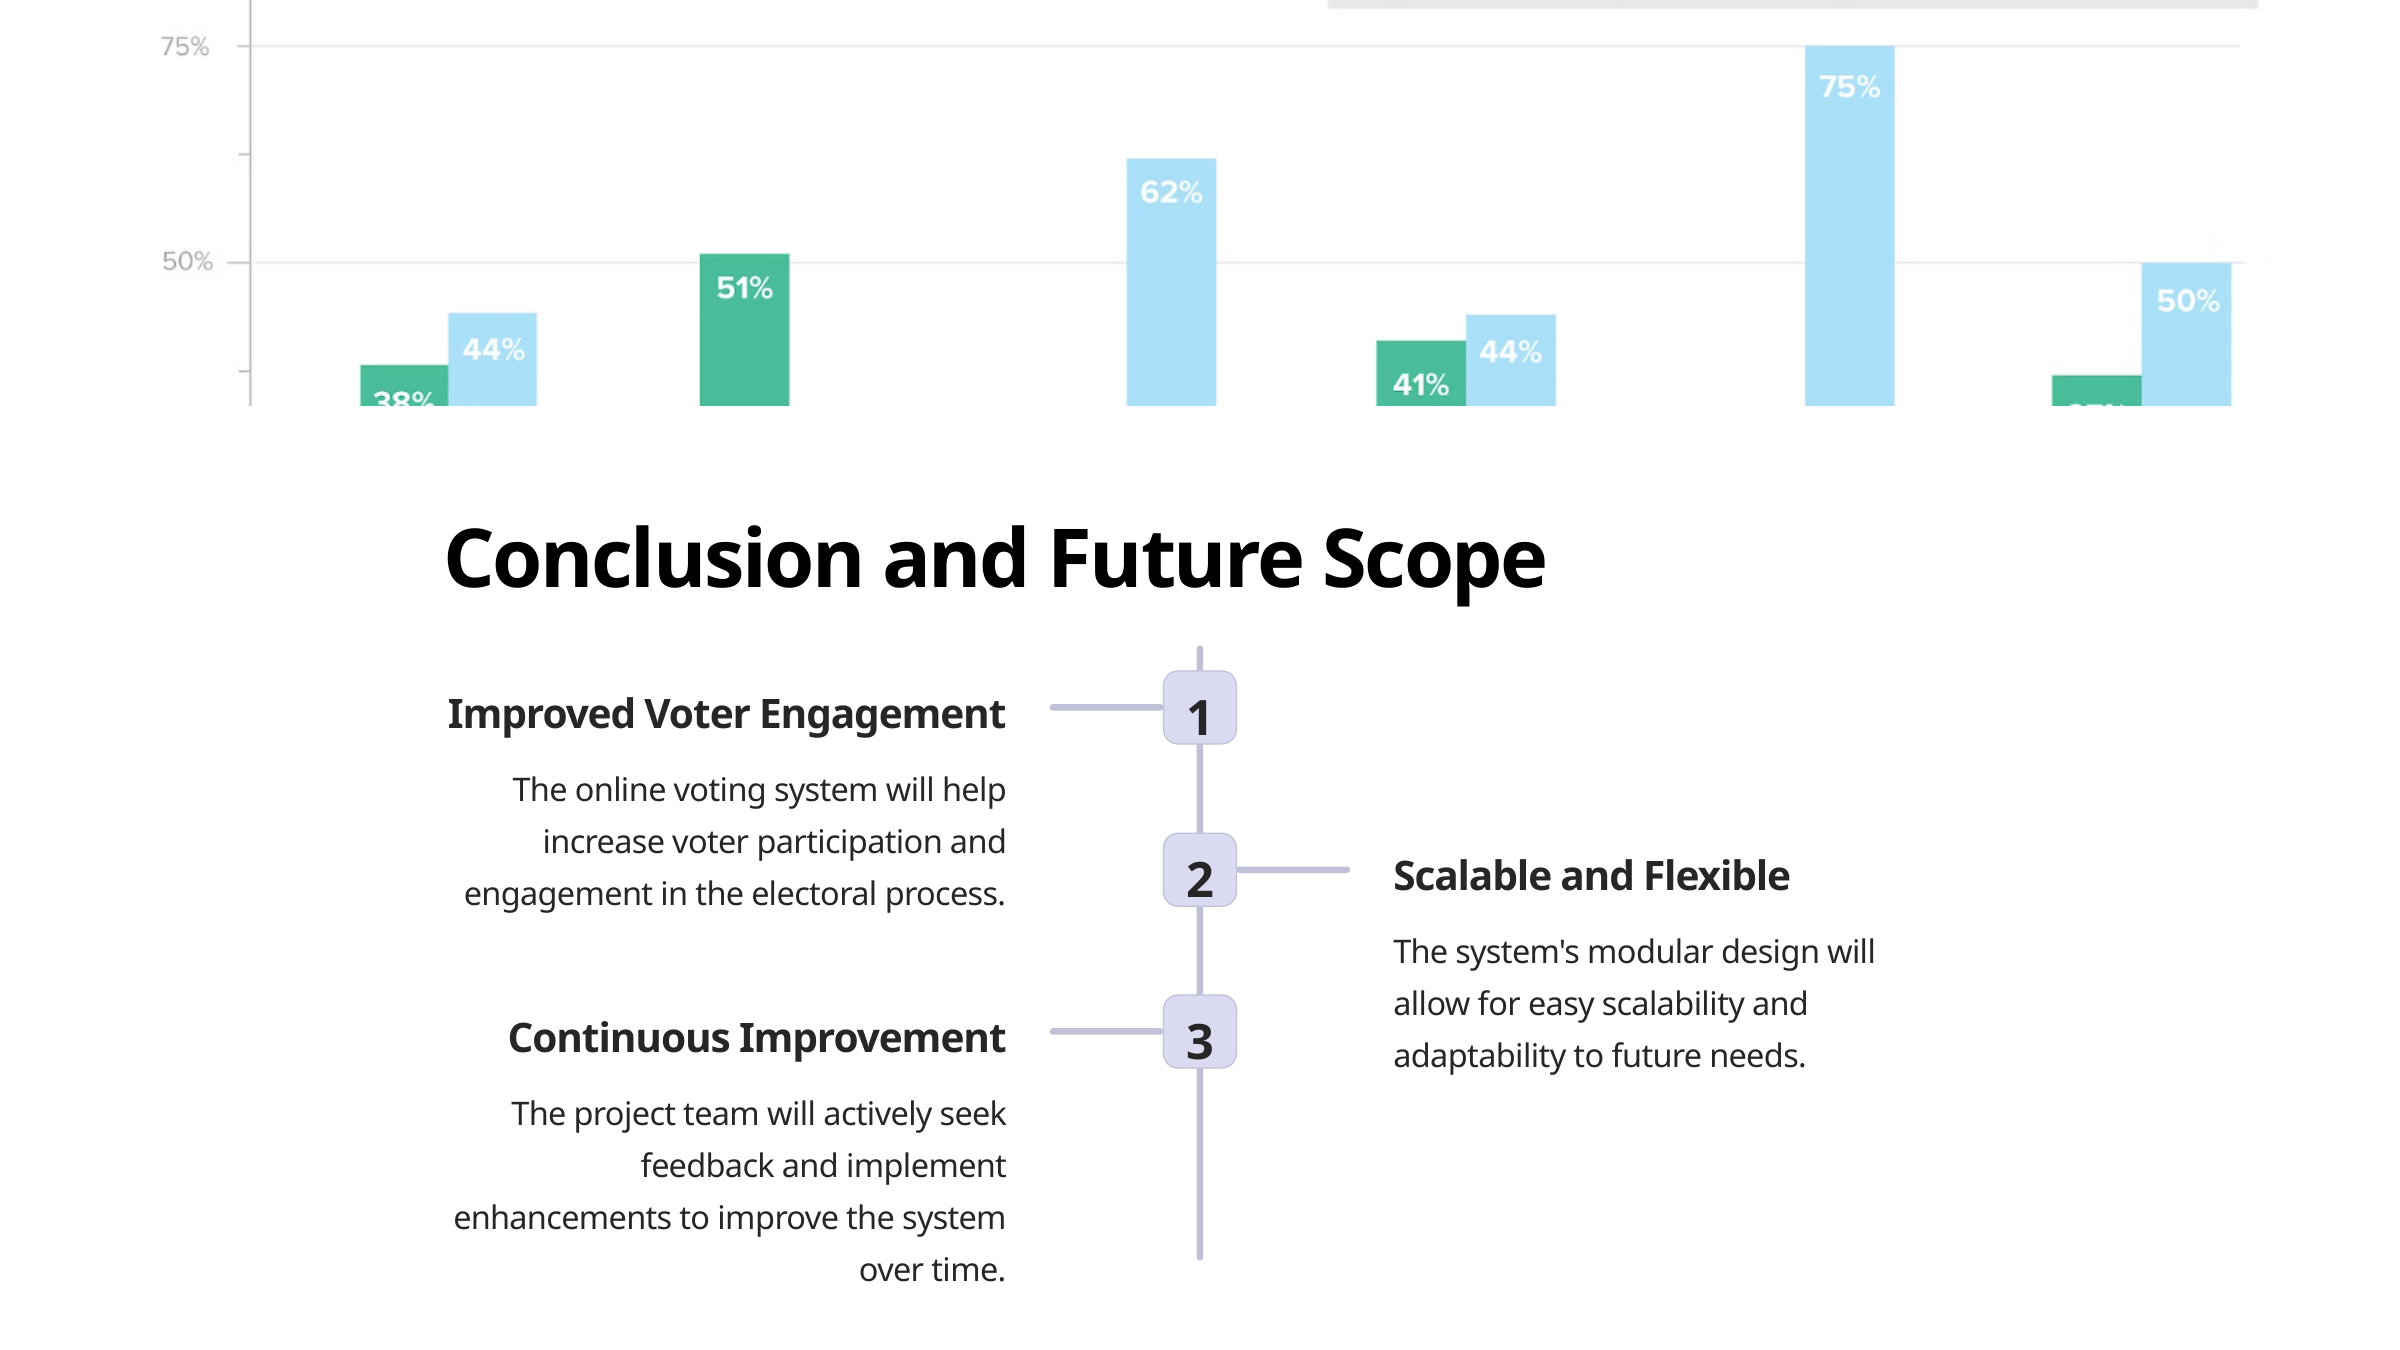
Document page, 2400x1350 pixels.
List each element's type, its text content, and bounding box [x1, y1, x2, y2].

text_box 3 [1184, 1001, 1216, 1062]
text_box [1196, 1069, 1204, 1261]
text_box 2 [1185, 839, 1215, 901]
text_box [1237, 866, 1351, 874]
text_box Scalable and Flexible [1378, 840, 1785, 892]
text_box 1 [1188, 677, 1212, 738]
text_box [1196, 907, 1204, 995]
text_box [1163, 995, 1237, 1069]
text_box Continuous Improvement [544, 1002, 1022, 1053]
text_box [1049, 1028, 1163, 1035]
text_box Improved Voter Engagement [485, 678, 1022, 729]
text_box The project team will actively seek feedback and implement enhancements to improve the system over time. [428, 1072, 1022, 1229]
text_box [1196, 645, 1204, 670]
text_box [0, 406, 2400, 1350]
text_box [1049, 704, 1163, 711]
text_box [1196, 744, 1204, 833]
text_box [1163, 670, 1237, 744]
text_box The online voting system will help increase voter participation and engagement in the electoral process. [428, 748, 1022, 905]
text_box [1163, 833, 1237, 907]
picture [0, 0, 2400, 406]
text_box Conclusion and Future Scope [428, 495, 1526, 597]
text_box The system's modular design will allow for easy scalability and adaptability to future needs. [1378, 910, 1972, 1067]
